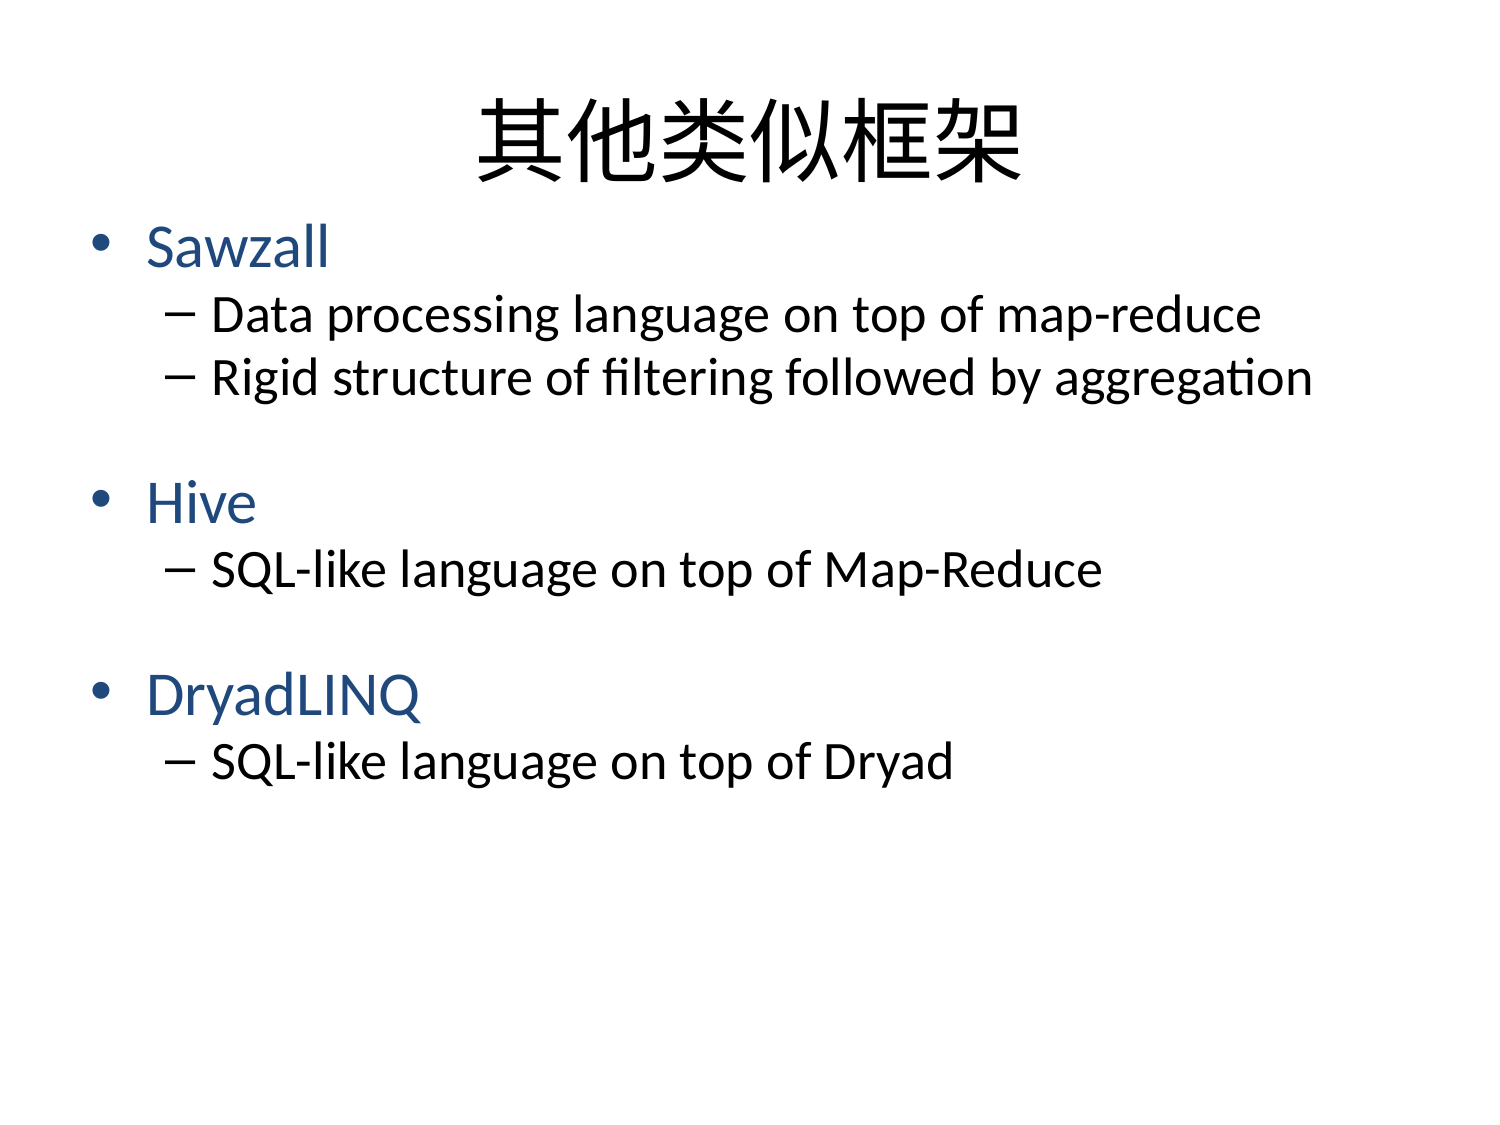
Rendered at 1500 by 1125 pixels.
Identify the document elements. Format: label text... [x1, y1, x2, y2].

title 其他类似框架 [75, 45, 1425, 212]
list Sawzall Data processing language on top of map-reduce Rigid structure of filtering followed by aggregation Hive SQL-like language on top of Map-Reduce DryadLINQ SQL-like language on top of Dryad [75, 212, 1425, 1005]
